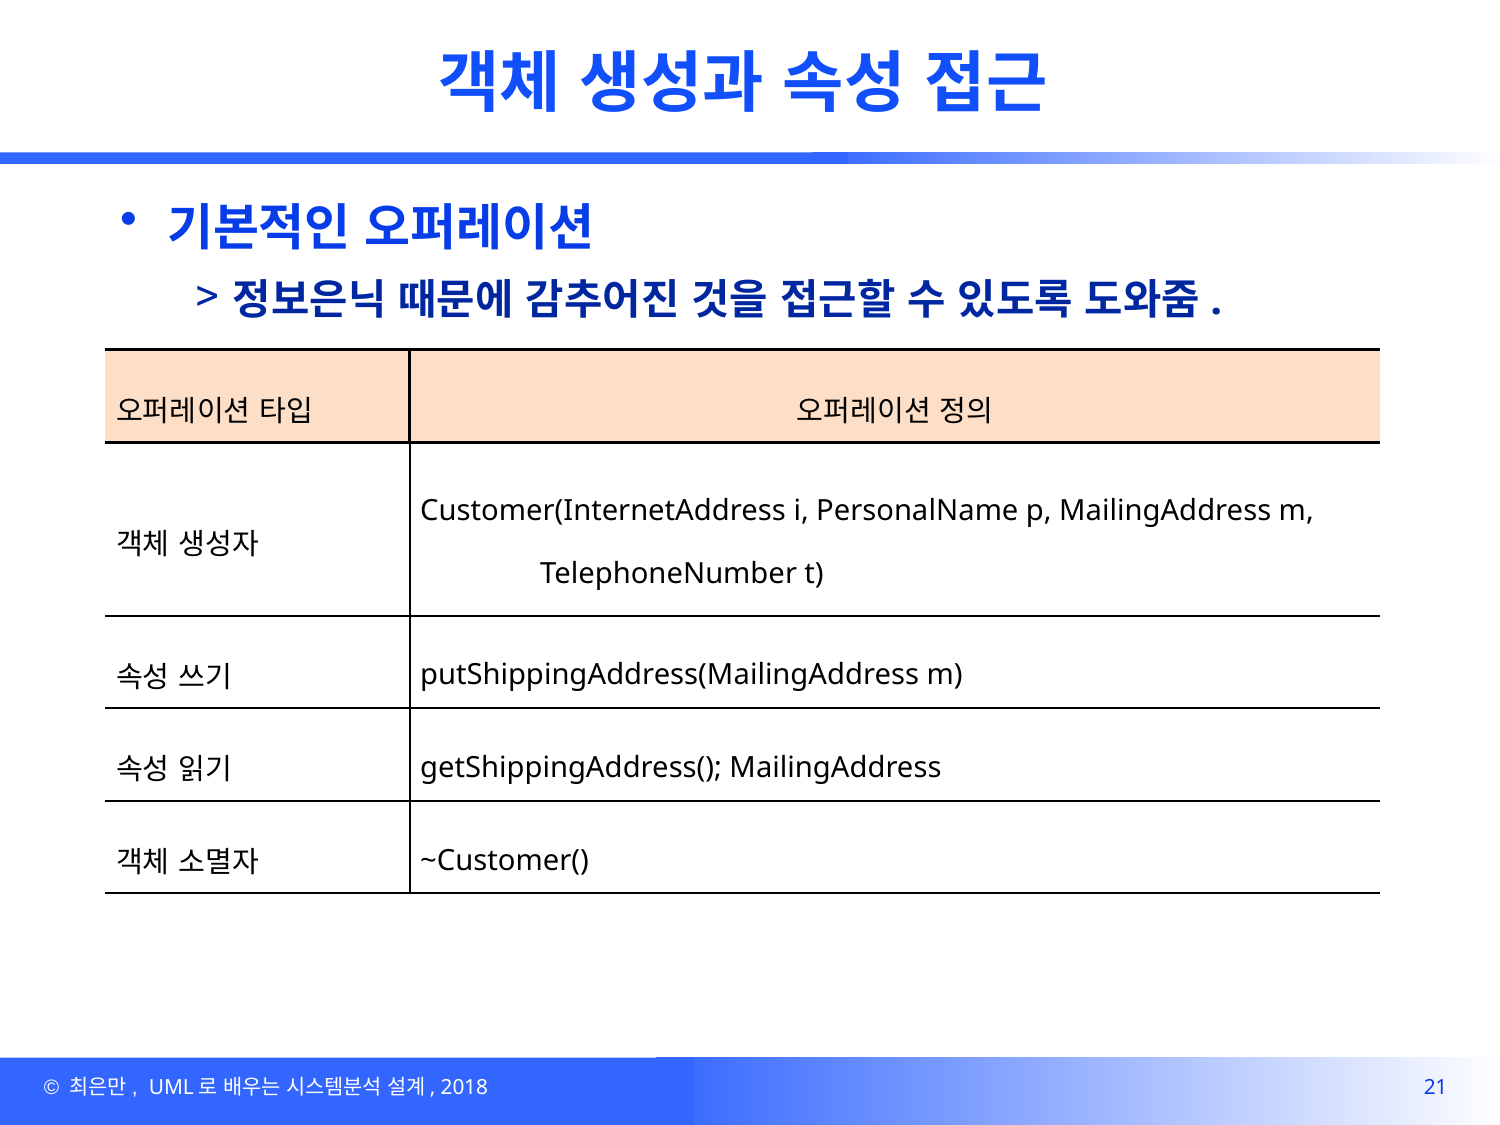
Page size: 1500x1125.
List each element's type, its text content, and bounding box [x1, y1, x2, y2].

table_cell putShippingAddress(MailingAddress m) [411, 617, 1380, 707]
title 객체 생성과 속성 접근 [105, 75, 1381, 136]
table_cell 속성 쓰기 [105, 617, 409, 707]
table_header 오퍼레이션 정의 [411, 351, 1380, 441]
table_cell Customer(InternetAddress i, PersonalName p, MailingAddress m, TelephoneNumber t) [411, 444, 1380, 615]
table_header 오퍼레이션 타입 [105, 351, 408, 441]
table_cell getShippingAddress(); MailingAddress [411, 709, 1380, 800]
table_cell 속성 읽기 [105, 709, 409, 800]
table_cell ~Customer() [411, 802, 1380, 892]
list 기본적인 오퍼레이션 정보은닉 때문에 감추어진 것을 접근할 수 있도록 도와줌. [105, 175, 1388, 1050]
table_cell 객체 생성자 [105, 444, 409, 615]
table_cell 객체 소멸자 [105, 802, 409, 892]
text_box [0, 0, 1500, 75]
